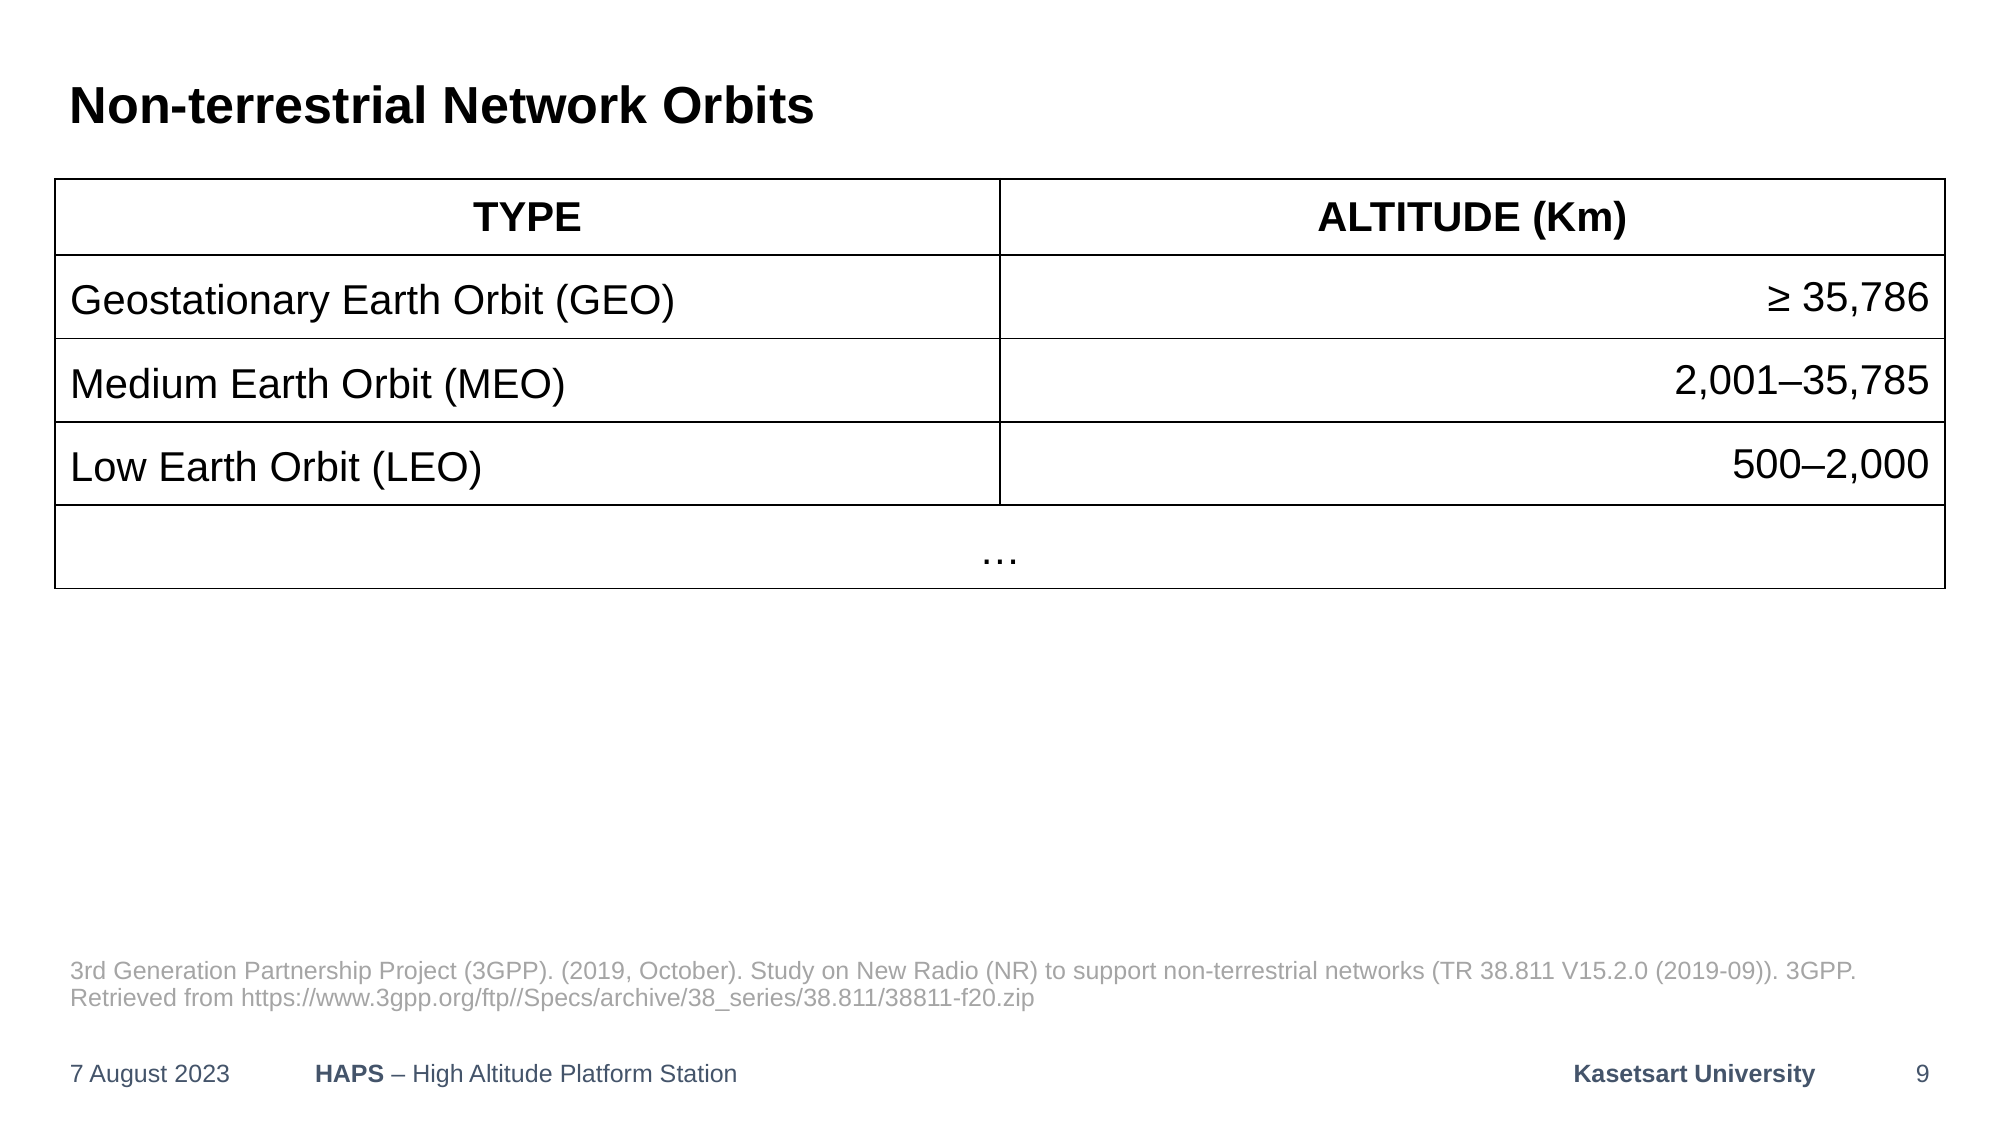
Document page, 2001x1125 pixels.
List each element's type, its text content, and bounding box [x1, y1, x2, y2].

table_cell Geostationary Earth Orbit (GEO) [56, 256, 999, 338]
table_cell 2,001–35,785 [1001, 339, 1944, 421]
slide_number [55, 1042, 248, 1103]
table_cell … [56, 506, 1944, 588]
title Non-terrestrial Network Orbits [55, 59, 1945, 155]
table_header ALTITUDE (Km) [1001, 180, 1944, 254]
table_cell Medium Earth Orbit (MEO) [56, 339, 999, 421]
table_cell Low Earth Orbit (LEO) [56, 423, 999, 504]
footer HAPS – High Altitude Platform Station Kasetsart University [272, 1042, 1858, 1103]
table_cell 500–2,000 [1001, 423, 1944, 504]
slide_number 9 [1858, 1042, 1945, 1103]
table_header TYPE [56, 180, 999, 254]
list 3rd Generation Partnership Project (3GPP). (2019, October). Study on New Radio (NR) to support non-terrestrial networks (TR 38.811 V15.2.0 (2019-09)). 3GPP. Retrieved from https://www.3gpp.org/ftp//Specs/archive/38_series/38.811/38811-f20.zip [55, 821, 1945, 1020]
table_cell ≥ 35,786 [1001, 256, 1944, 338]
